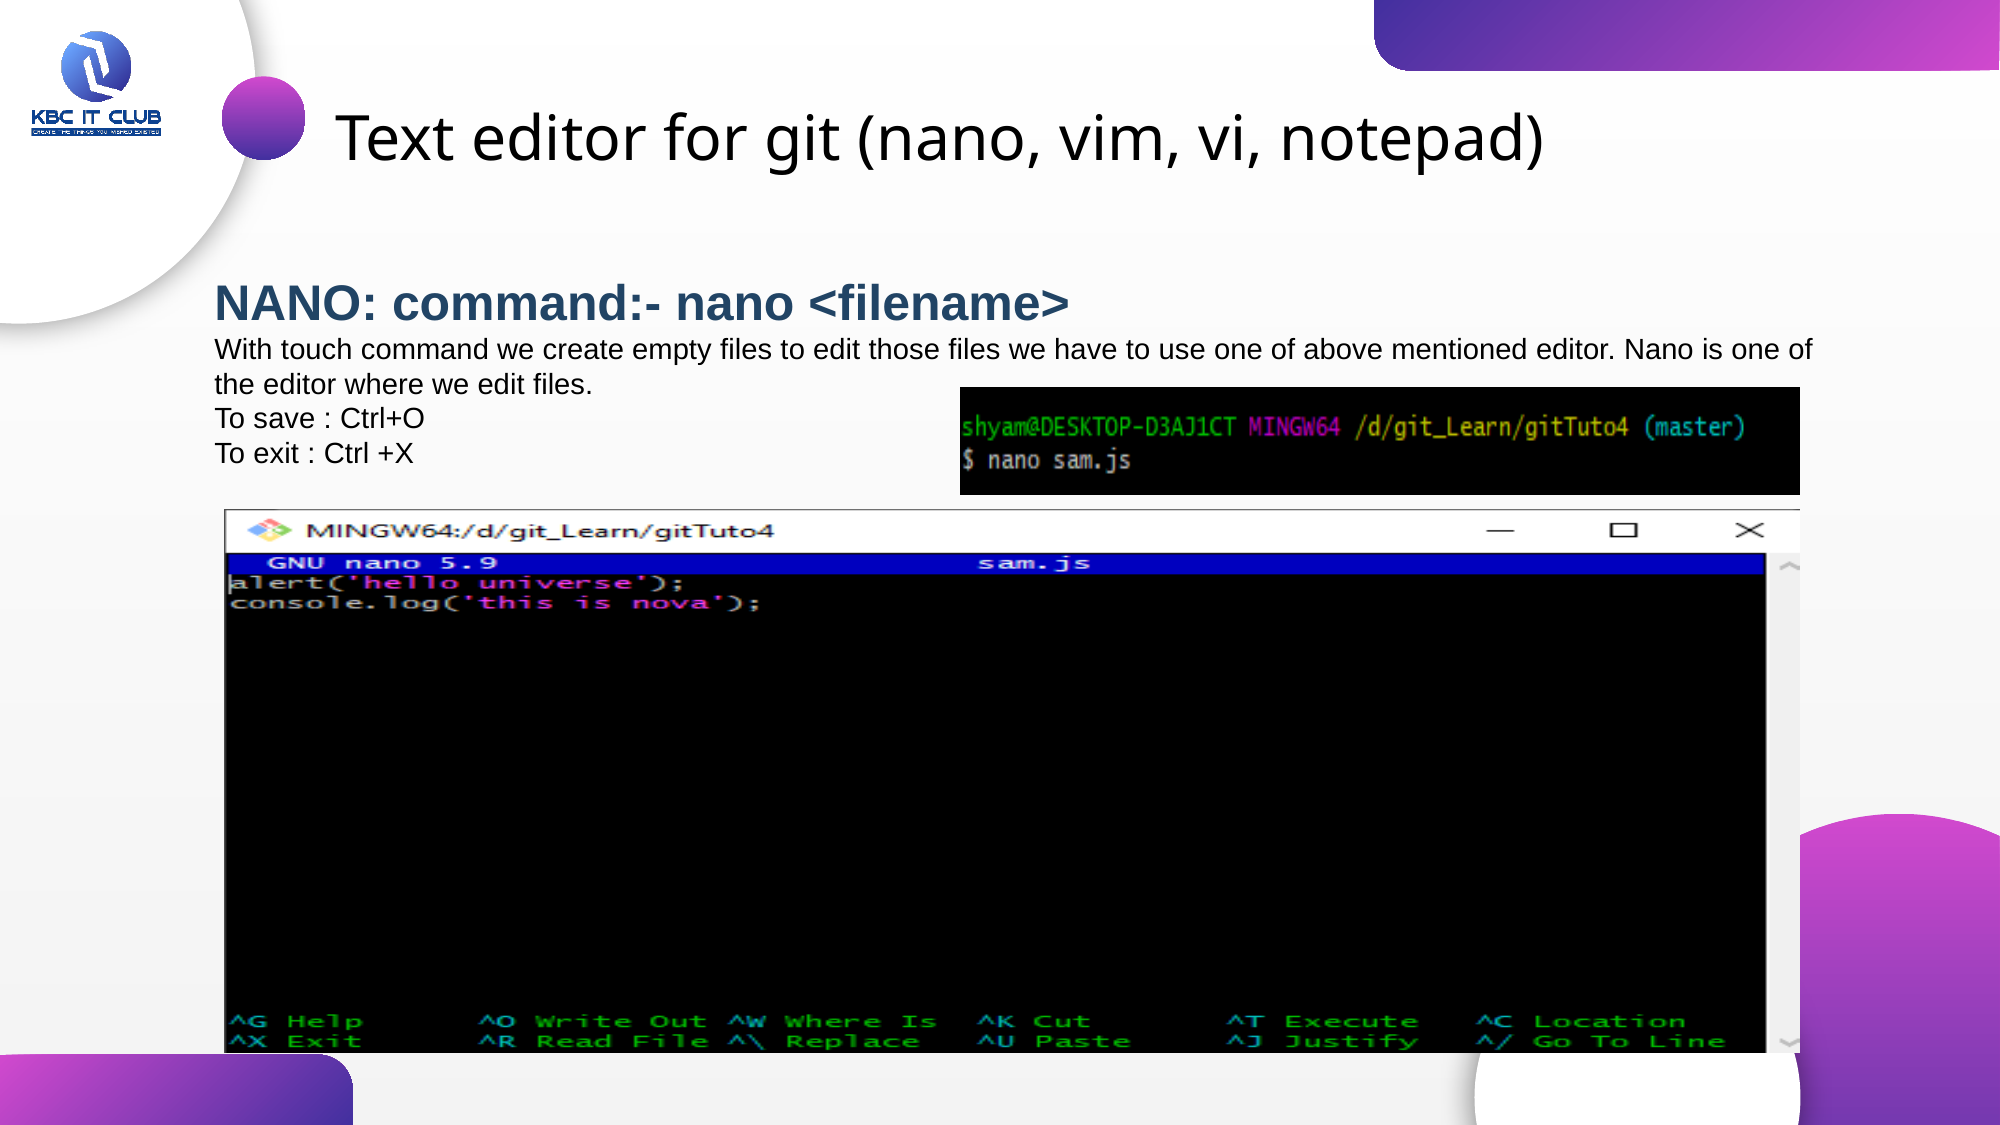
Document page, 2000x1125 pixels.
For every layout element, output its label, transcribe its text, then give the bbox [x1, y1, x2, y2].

title Text editor for git (nano, vim, vi, notepad) [320, 72, 1680, 198]
picture [11, 0, 180, 168]
text_box NANO: command:- nano <filename> With touch command we create empty files to edit those files we have to use one of above mentioned editor. Nano is one of the editor where we edit files. To save : Ctrl+O To exit : Ctrl +X [199, 262, 1863, 478]
picture [960, 387, 1800, 495]
picture [224, 509, 1800, 1053]
